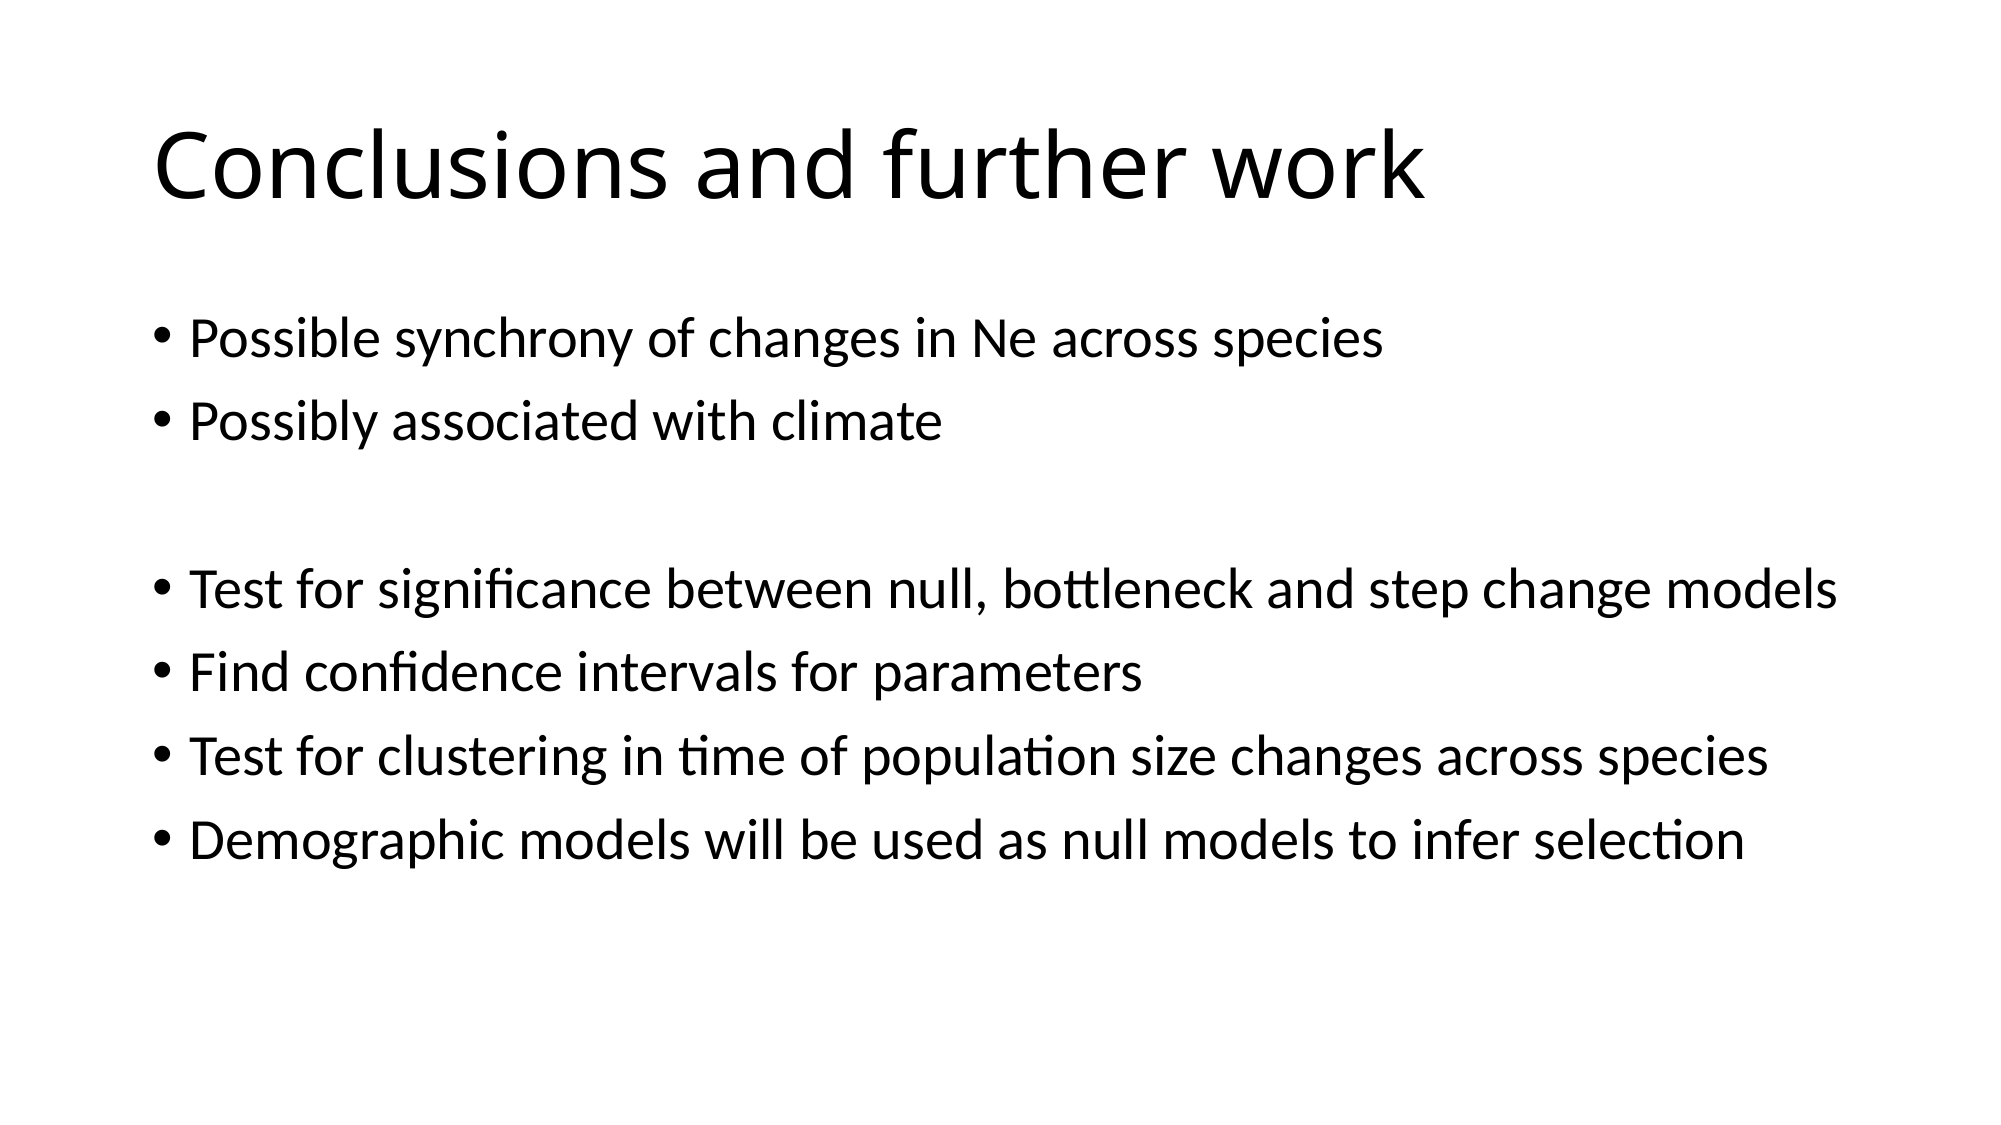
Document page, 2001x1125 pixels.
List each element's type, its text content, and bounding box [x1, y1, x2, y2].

list Possible synchrony of changes in Ne across species Possibly associated with climate Test for significance between null, bottleneck and step change models Find confidence intervals for parameters Test for clustering in time of population size changes across species Demographic models will be used as null models to infer selection [137, 299, 1863, 1014]
title Conclusions and further work [137, 59, 1863, 278]
